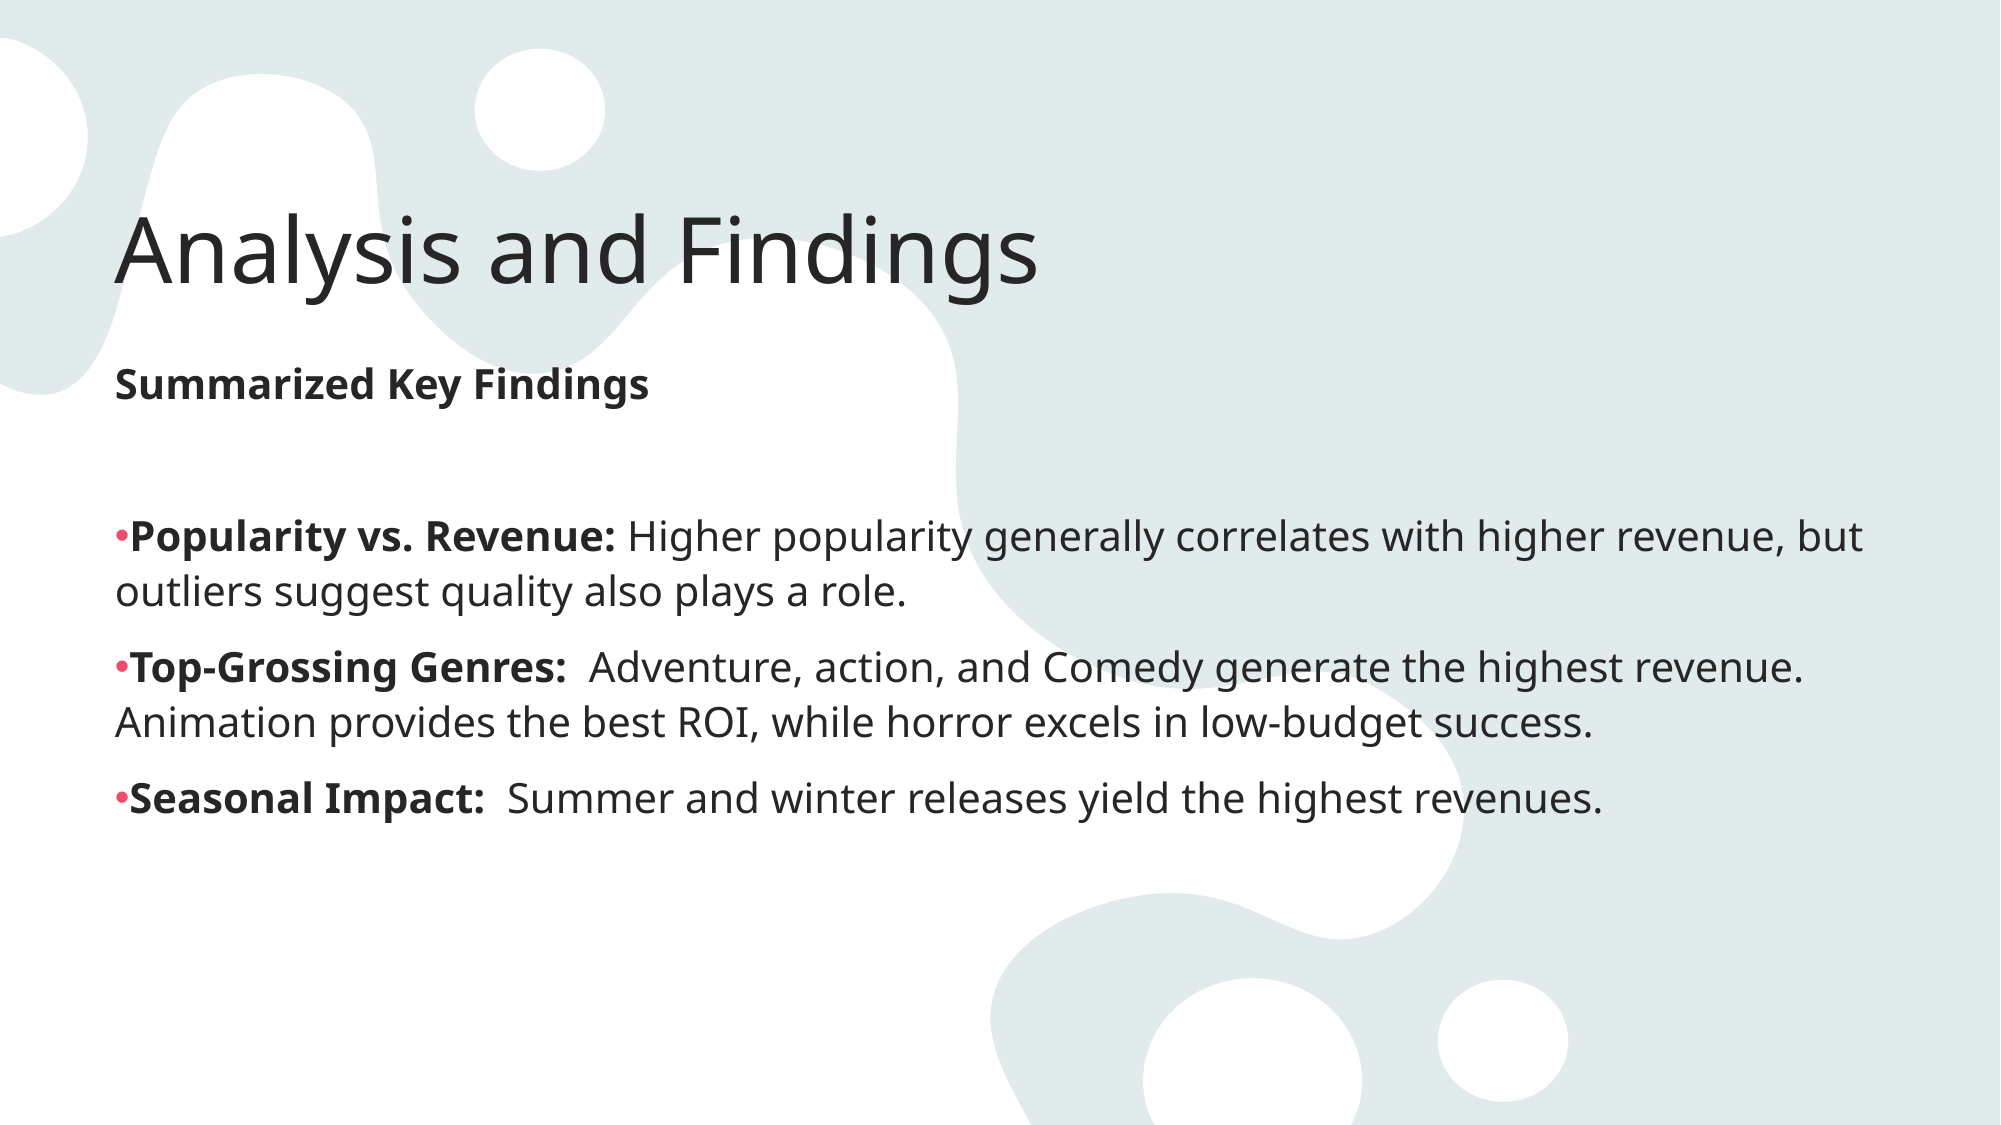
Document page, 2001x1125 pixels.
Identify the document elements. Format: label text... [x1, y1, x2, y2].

list Summarized Key Findings Popularity vs. Revenue: Higher popularity generally correlates with higher revenue, but outliers suggest quality also plays a role. Top-Grossing Genres: Adventure, action, and Comedy generate the highest revenue. Animation provides the best ROI, while horror excels in low-budget success. Seasonal Impact: Summer and winter releases yield the highest revenues. [99, 345, 1900, 1008]
title Analysis and Findings [99, 91, 1900, 309]
